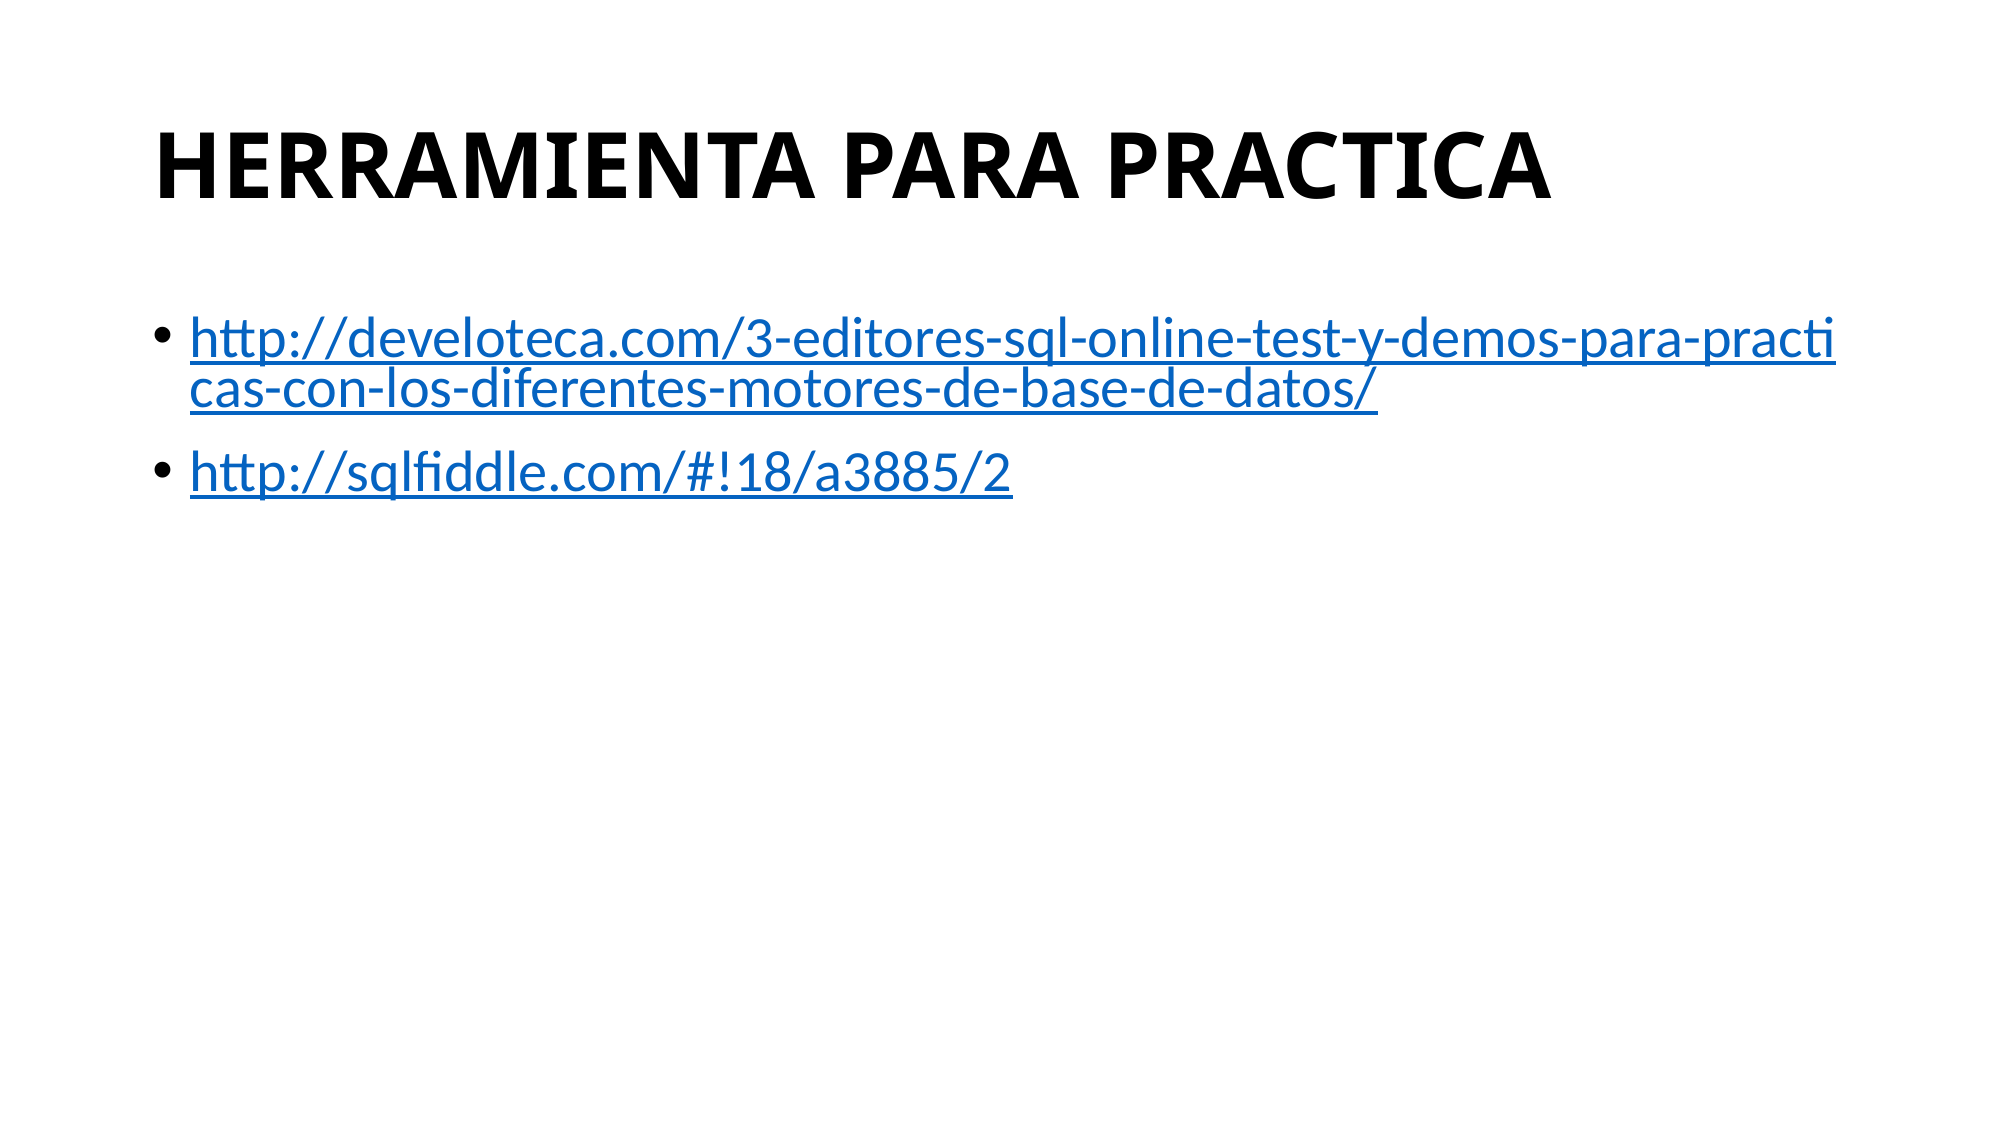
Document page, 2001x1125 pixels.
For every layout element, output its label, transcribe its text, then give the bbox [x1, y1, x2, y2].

list http://develoteca.com/3-editores-sql-online-test-y-demos-para-practicas-con-los-diferentes-motores-de-base-de-datos/ http://sqlfiddle.com/#!18/a3885/2 [137, 299, 1863, 1014]
title HERRAMIENTA PARA PRACTICA [137, 59, 1863, 278]
